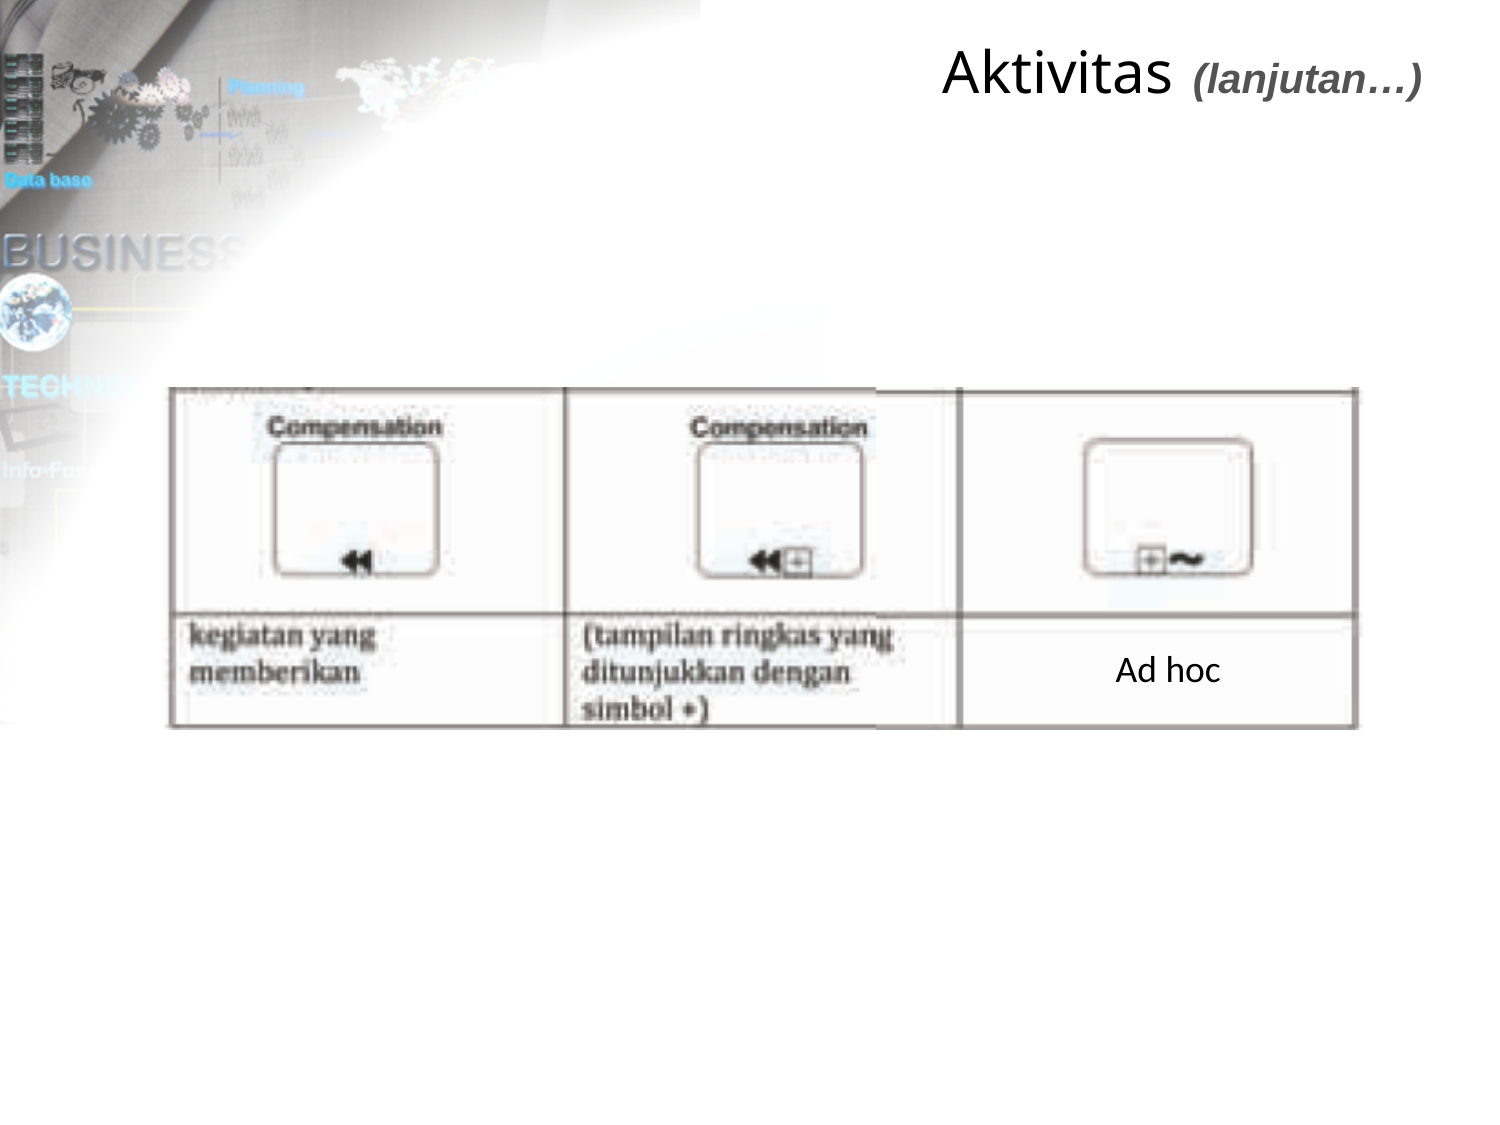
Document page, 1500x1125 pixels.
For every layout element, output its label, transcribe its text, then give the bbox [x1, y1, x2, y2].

text_box Aktivitas (lanjutan…) [324, 11, 1438, 136]
picture [0, 0, 1363, 730]
